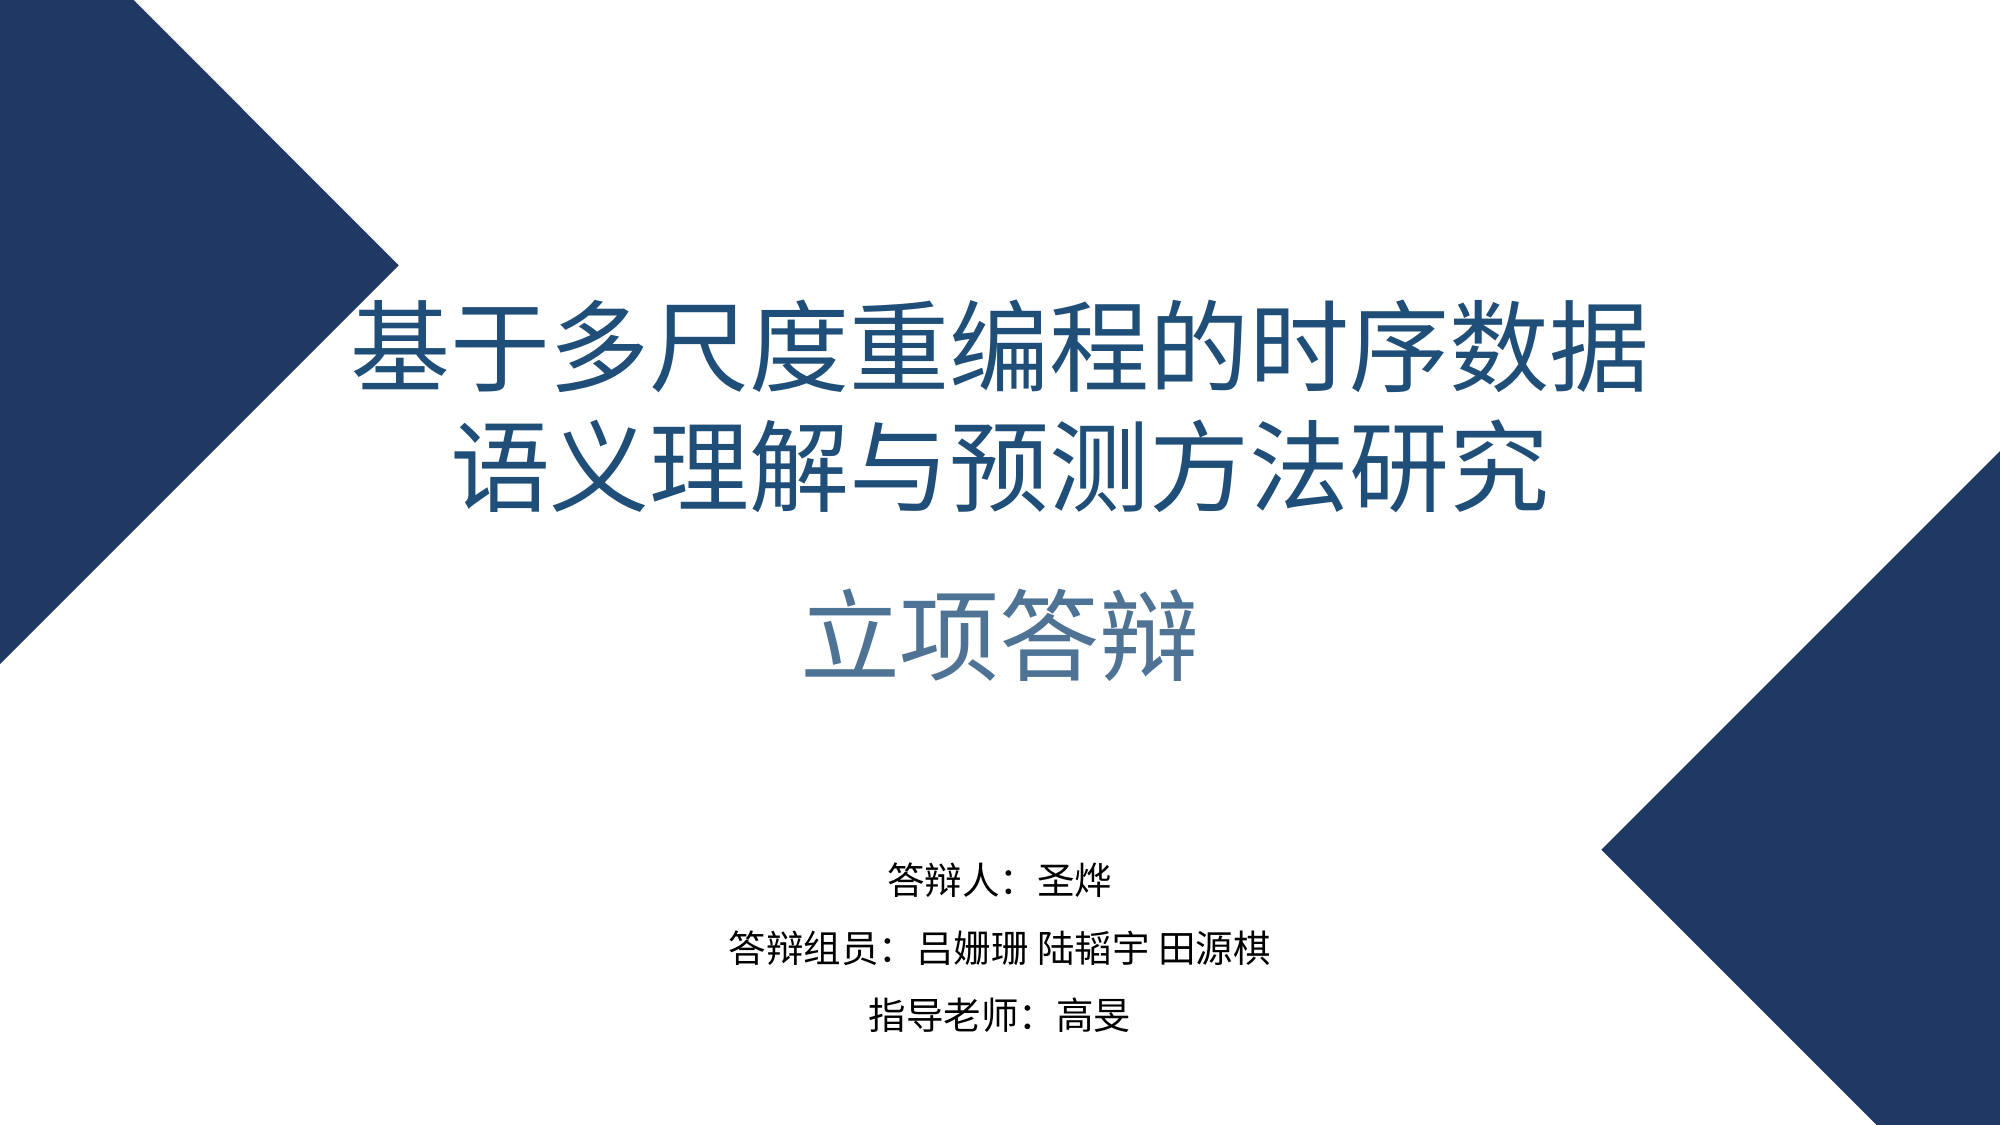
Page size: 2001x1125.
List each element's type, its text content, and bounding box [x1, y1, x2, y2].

text_box [0, 0, 401, 666]
text_box 基于多尺度重编程的时序数据语义理解与预测方法研究 [304, 277, 1696, 532]
text_box [1599, 449, 2000, 1125]
text_box 答辩人：圣烨 答辩组员：吕姗珊 陆韬宇 田源棋 指导老师：高旻 [714, 827, 1286, 1045]
text_box 立项答辩 [785, 566, 1215, 701]
